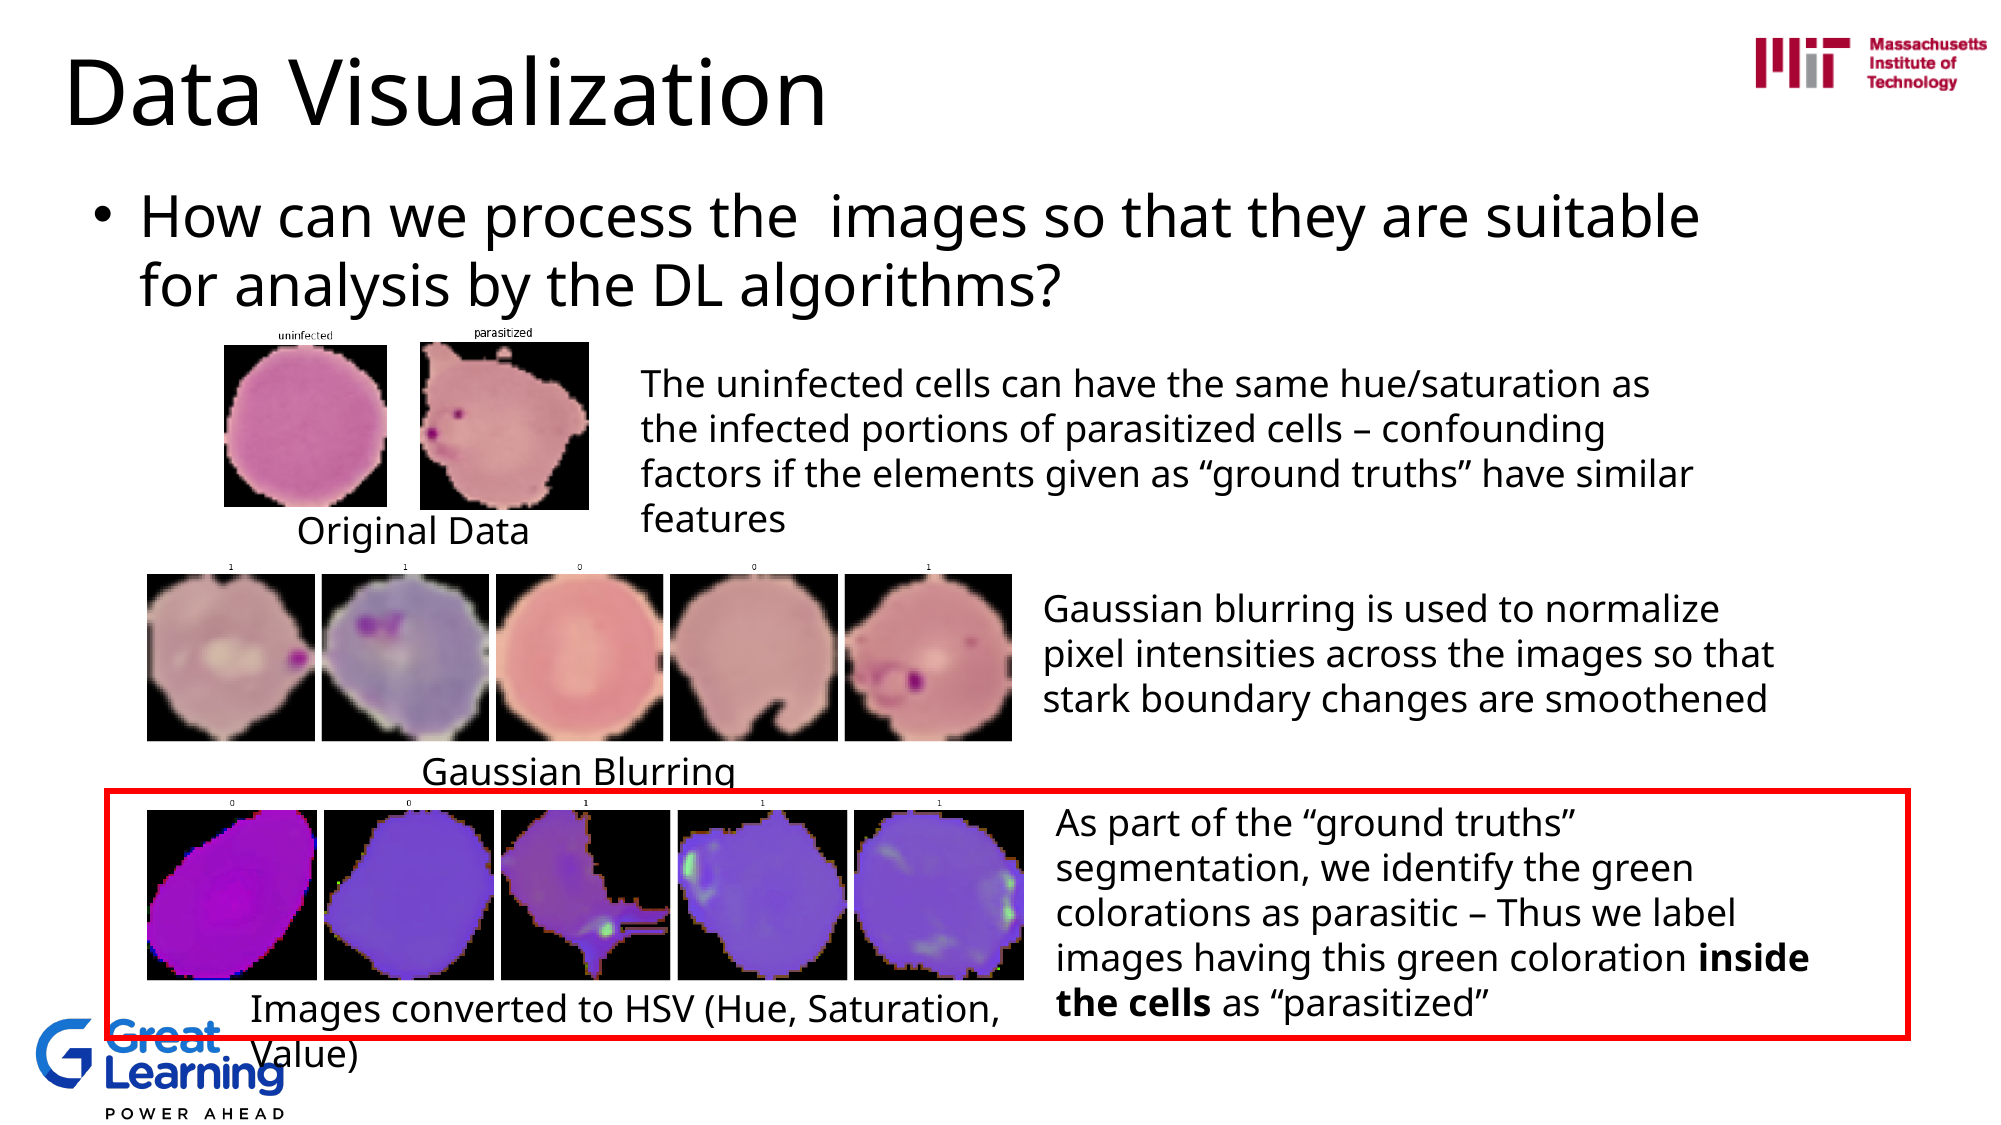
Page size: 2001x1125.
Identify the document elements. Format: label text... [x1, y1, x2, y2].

text_box Original Data [281, 499, 574, 558]
text_box Gaussian Blurring [169, 746, 989, 790]
text_box [106, 790, 1909, 1039]
picture [142, 558, 1016, 746]
picture [142, 794, 1028, 985]
text_box The uninfected cells can have the same hue/saturation as the infected portions of parasitized cells – confounding factors if the elements given as “ground truths” have similar features [625, 352, 1712, 593]
text_box Images converted to HSV (Hue, Saturation, Value) [319, 1039, 1055, 1082]
text_box Gaussian blurring is used to normalize pixel intensities across the images so that stark boundary changes are smoothened [1027, 577, 1824, 727]
picture [1743, 0, 2000, 130]
picture [217, 321, 397, 516]
picture [412, 321, 593, 517]
title Data Visualization [47, 0, 1773, 205]
text_box How can we process the images so that they are suitable for analysis by the DL algorithms? [78, 171, 1801, 326]
picture [0, 1013, 319, 1125]
